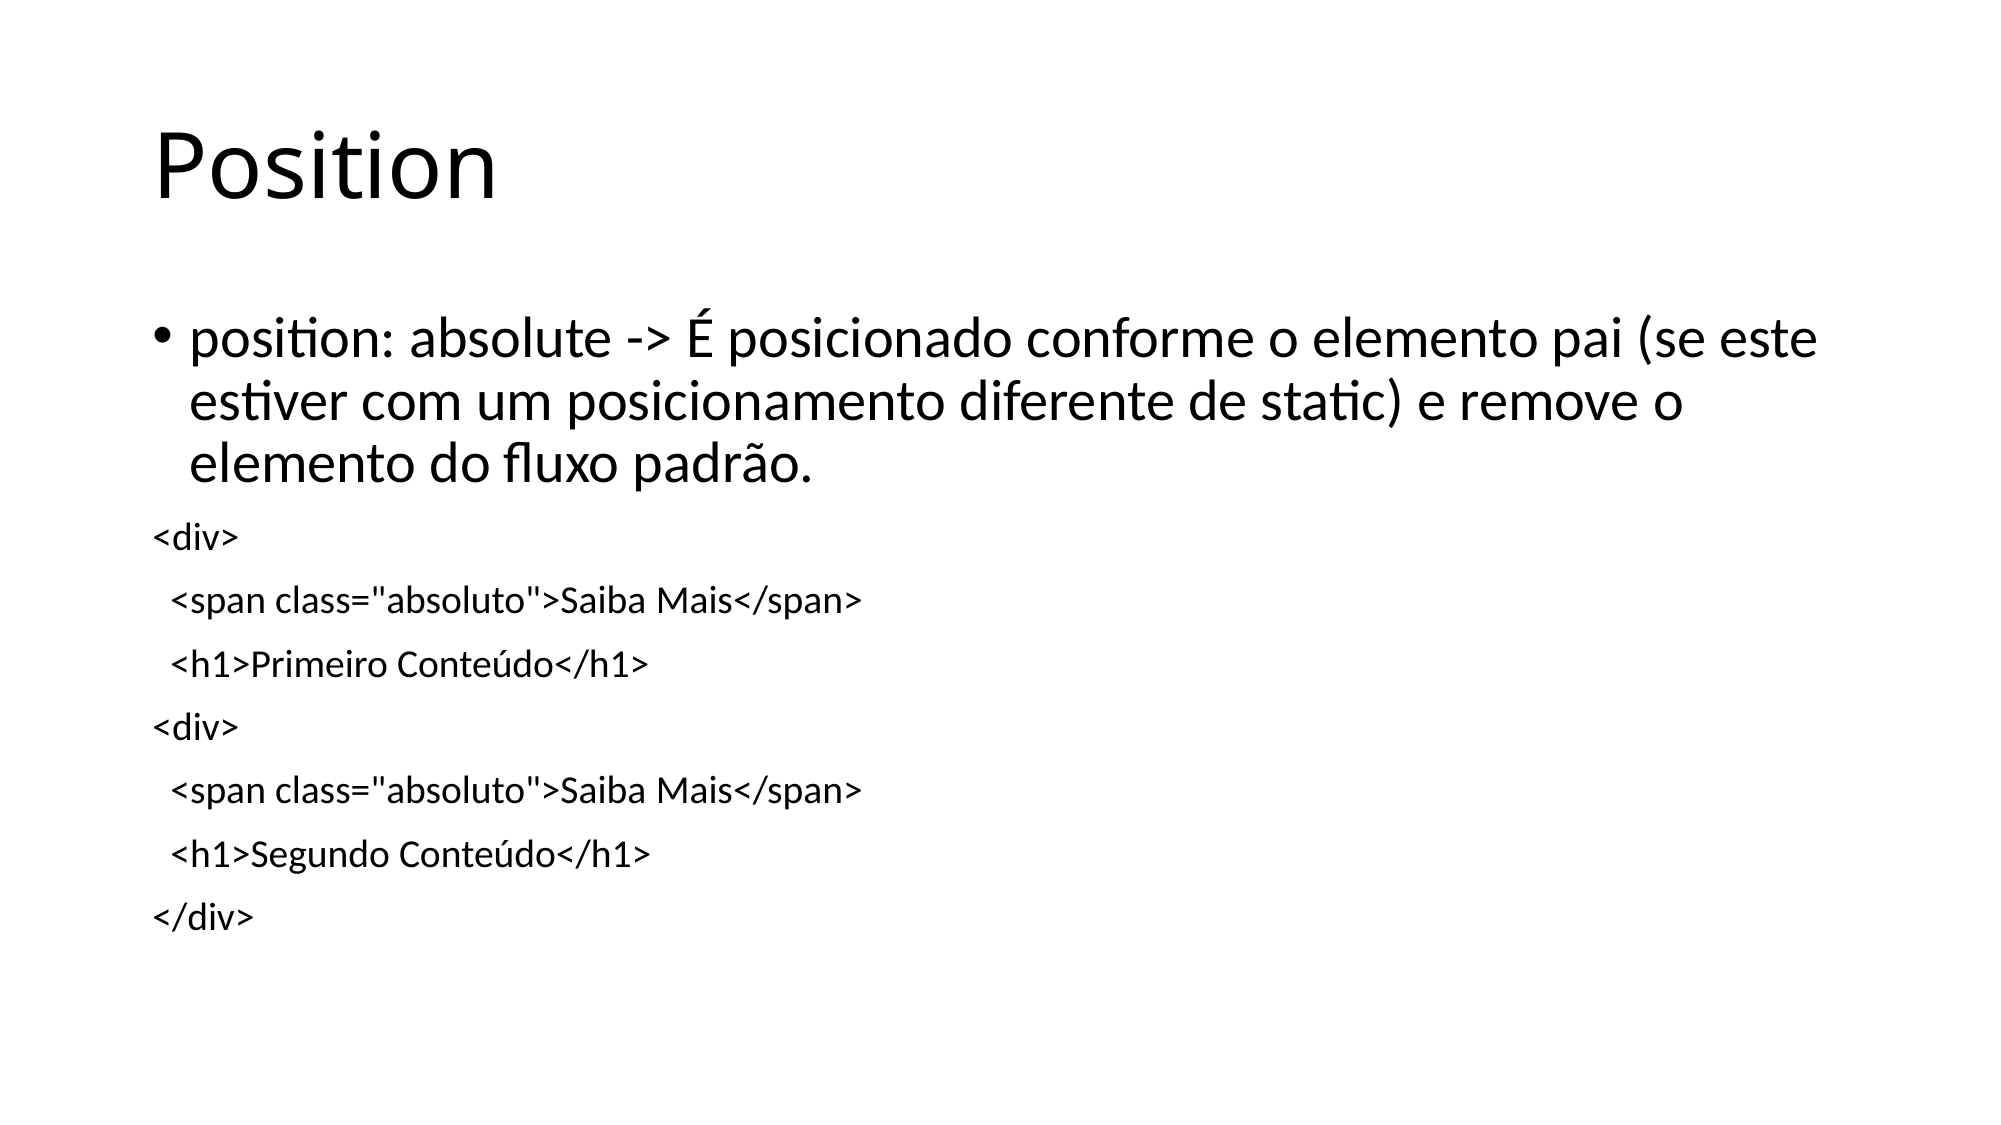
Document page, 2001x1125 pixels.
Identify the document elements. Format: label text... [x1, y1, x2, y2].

title Position [137, 59, 1863, 278]
list position: absolute -> É posicionado conforme o elemento pai (se este estiver com um posicionamento diferente de static) e remove o elemento do fluxo padrão. <div> <span class="absoluto">Saiba Mais</span> <h1>Primeiro Conteúdo</h1> <div> <span class="absoluto">Saiba Mais</span> <h1>Segundo Conteúdo</h1> </div> [137, 299, 1863, 1014]
